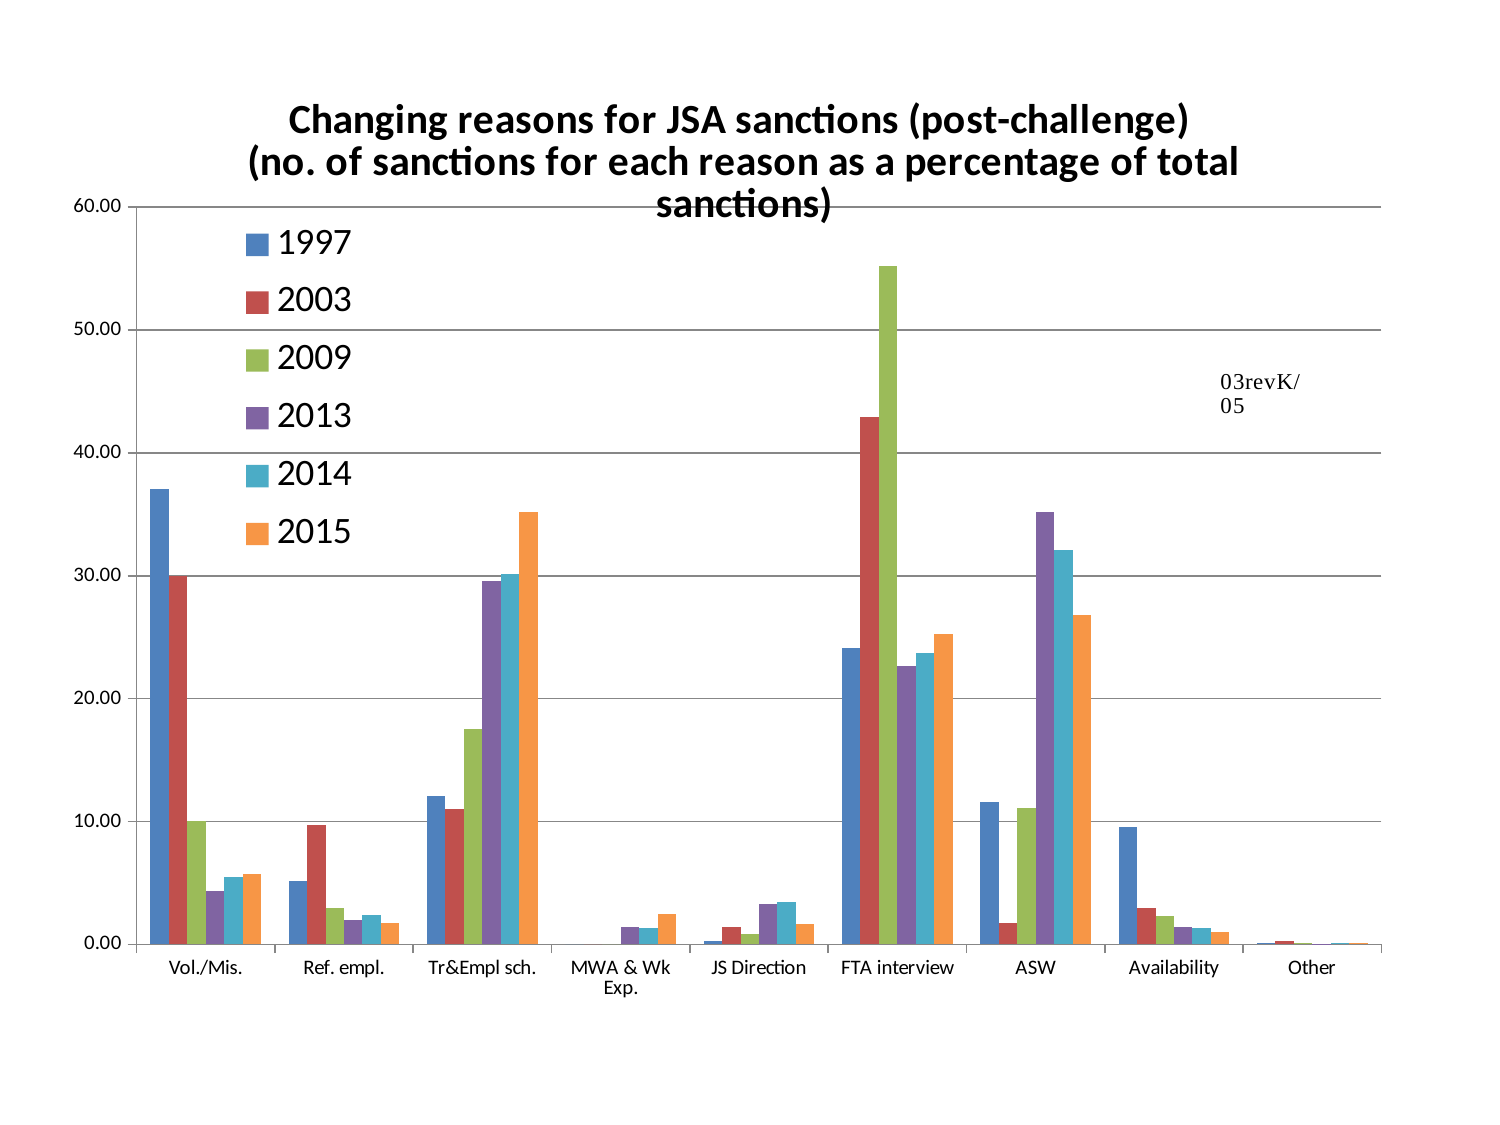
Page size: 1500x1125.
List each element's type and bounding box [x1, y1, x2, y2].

chart [64, 63, 1424, 1000]
